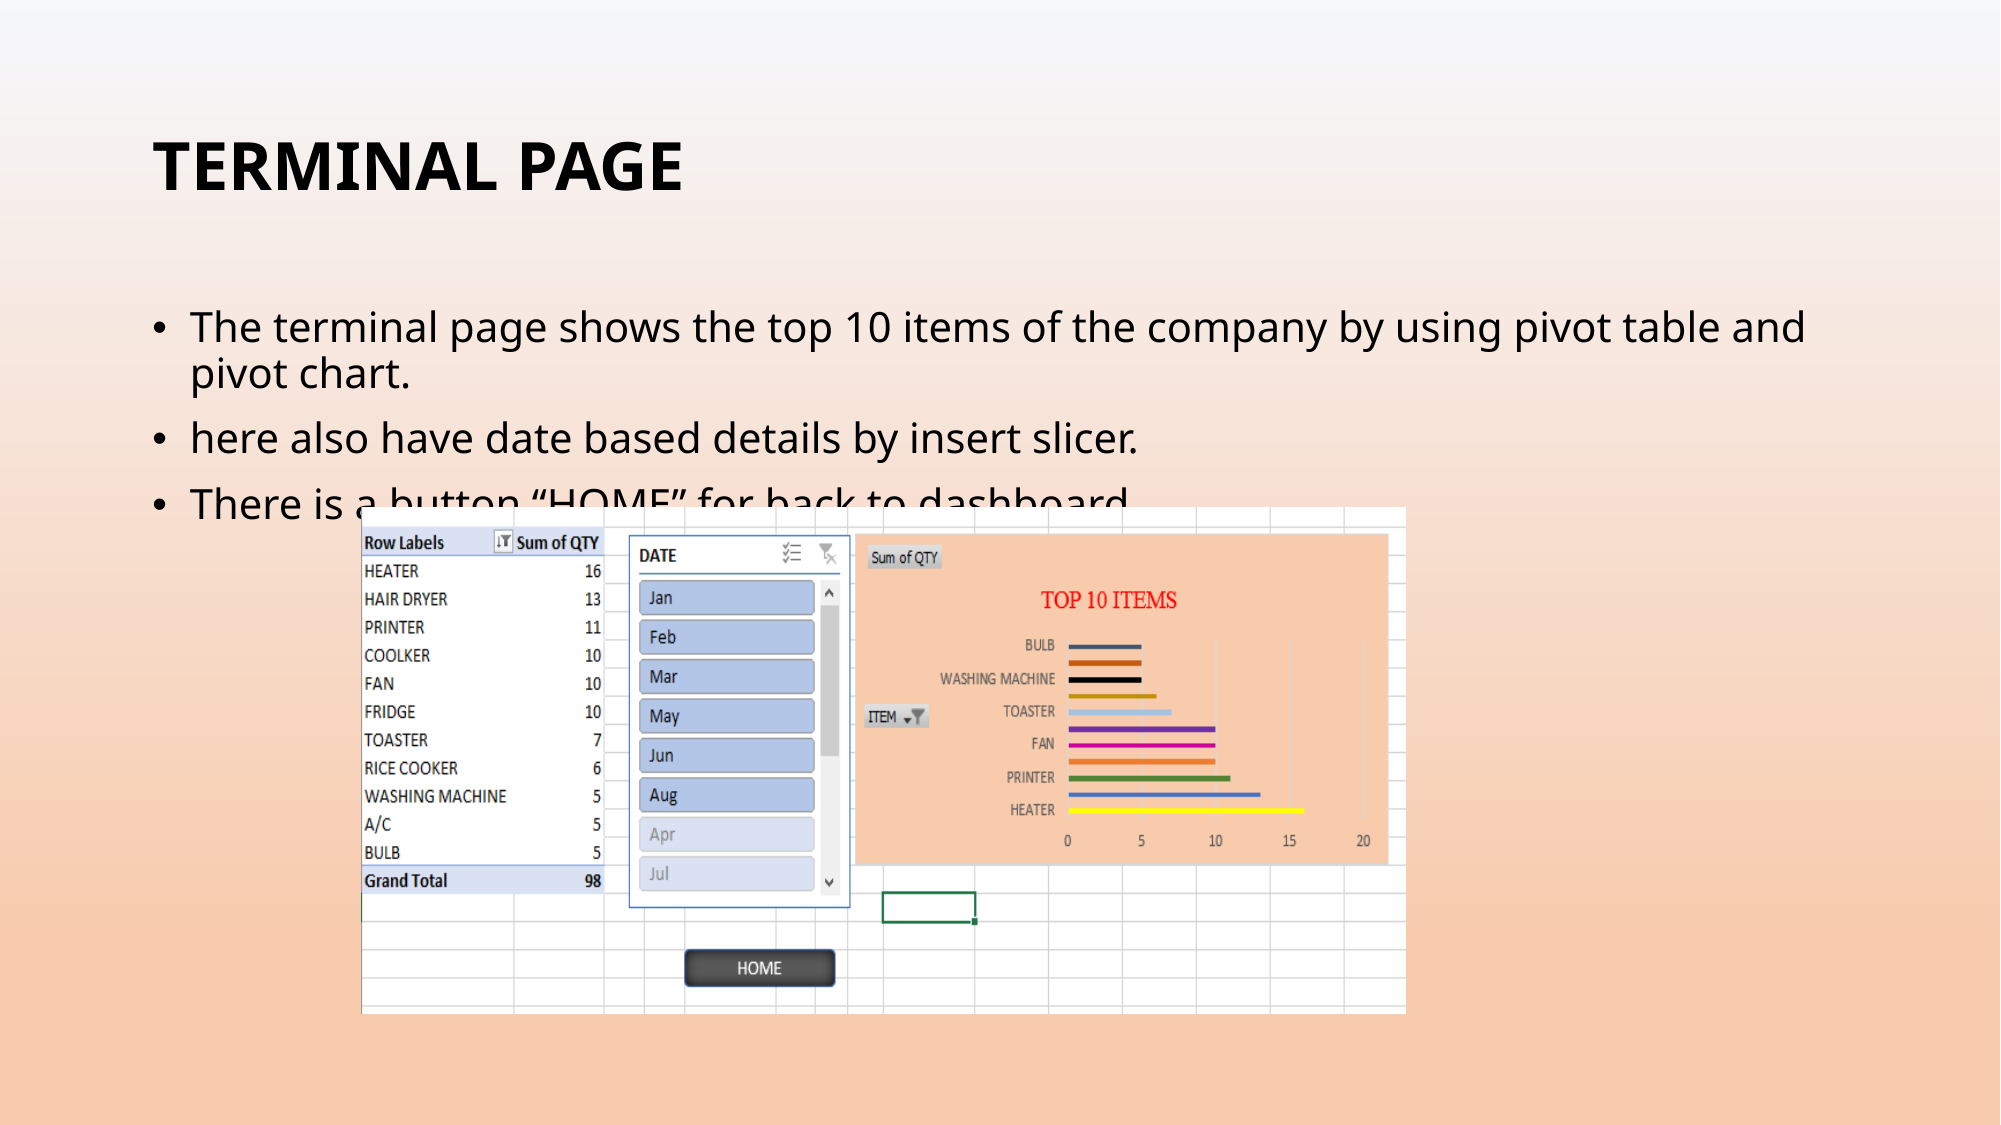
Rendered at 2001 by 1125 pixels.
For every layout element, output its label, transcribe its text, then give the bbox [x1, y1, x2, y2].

title TERMINAL PAGE [137, 59, 1863, 278]
picture [360, 507, 1406, 1014]
list The terminal page shows the top 10 items of the company by using pivot table and pivot chart. here also have date based details by insert slicer. There is a button “HOME” for back to dashboard. [137, 299, 1863, 1014]
